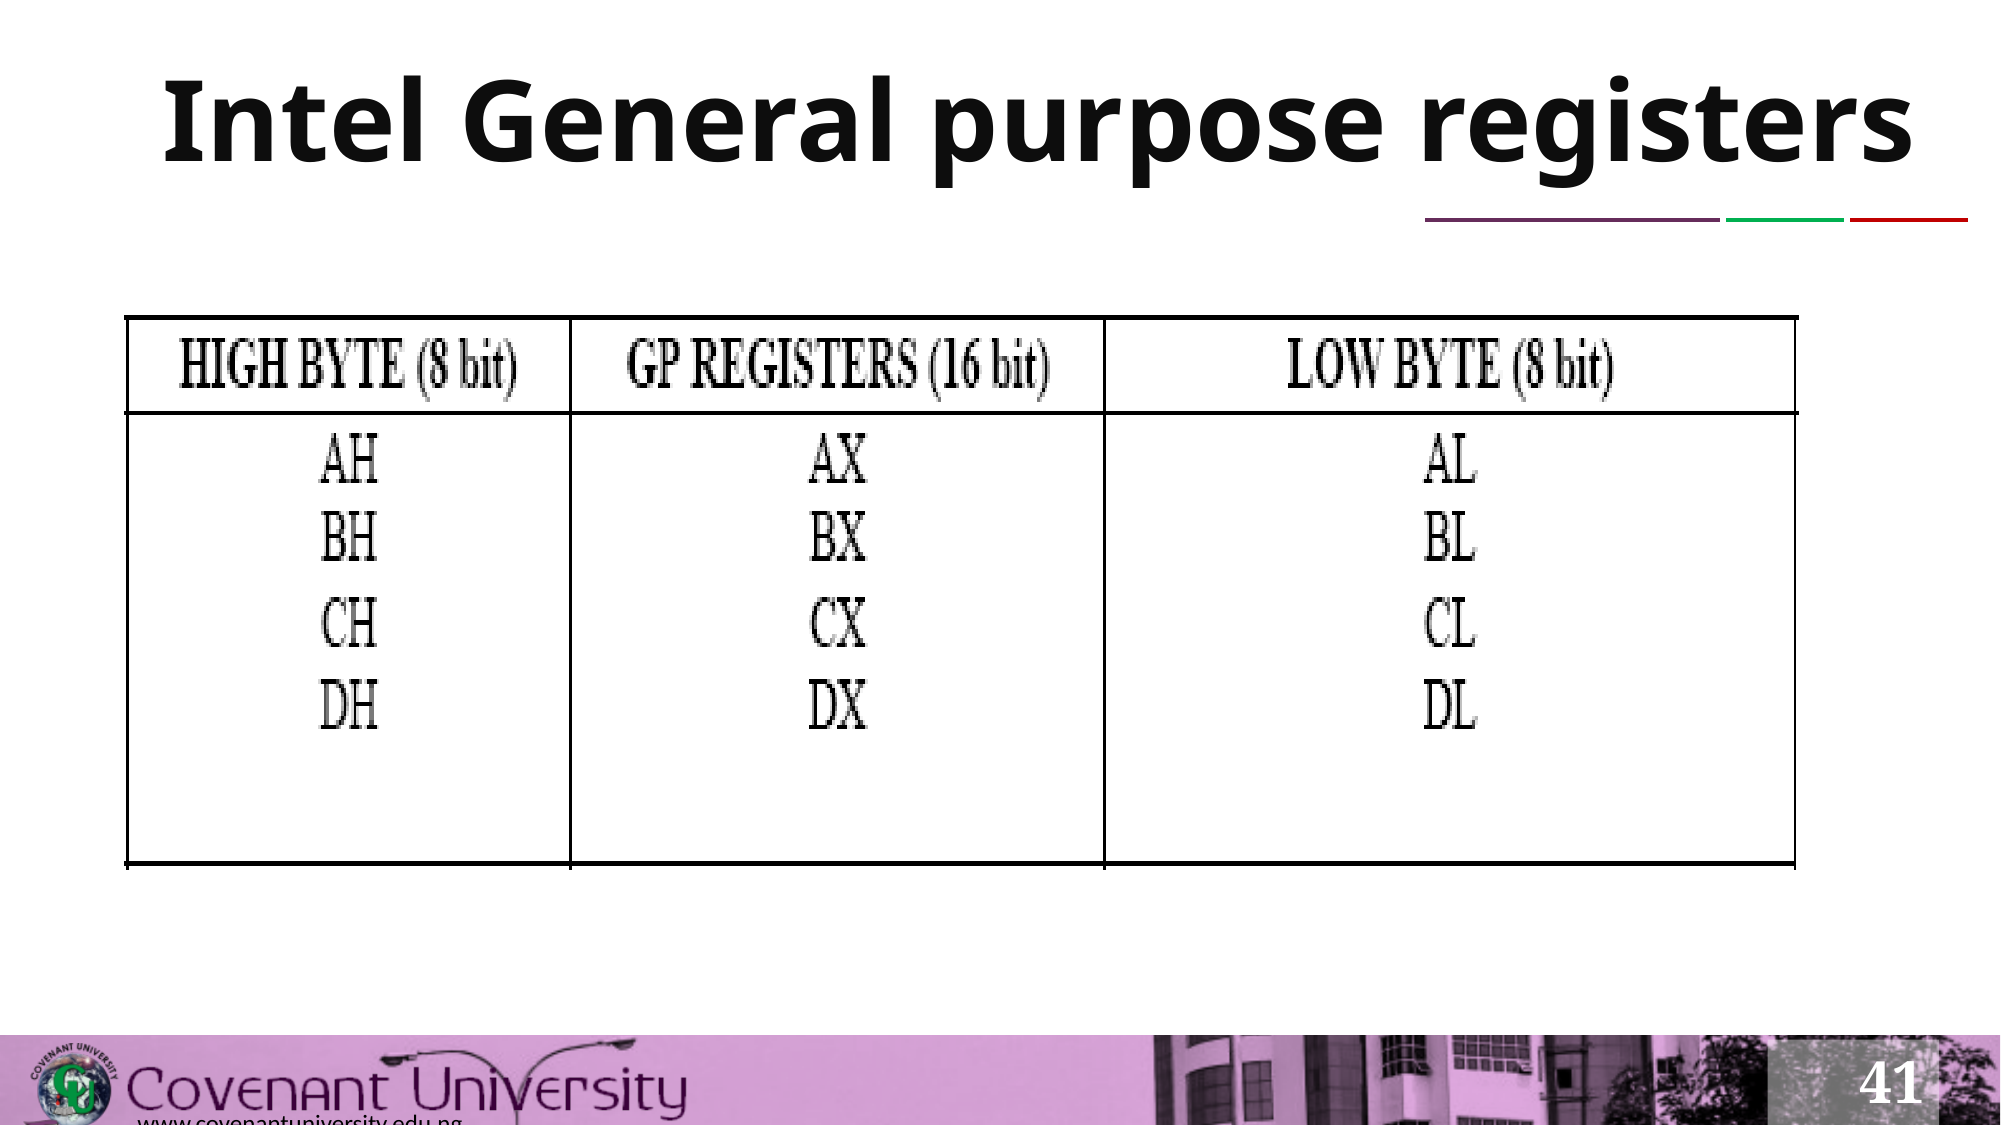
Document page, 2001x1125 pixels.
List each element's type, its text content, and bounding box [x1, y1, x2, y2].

title Intel General purpose registers [74, 20, 2000, 213]
picture [113, 261, 1807, 889]
picture [23, 1036, 1071, 1125]
